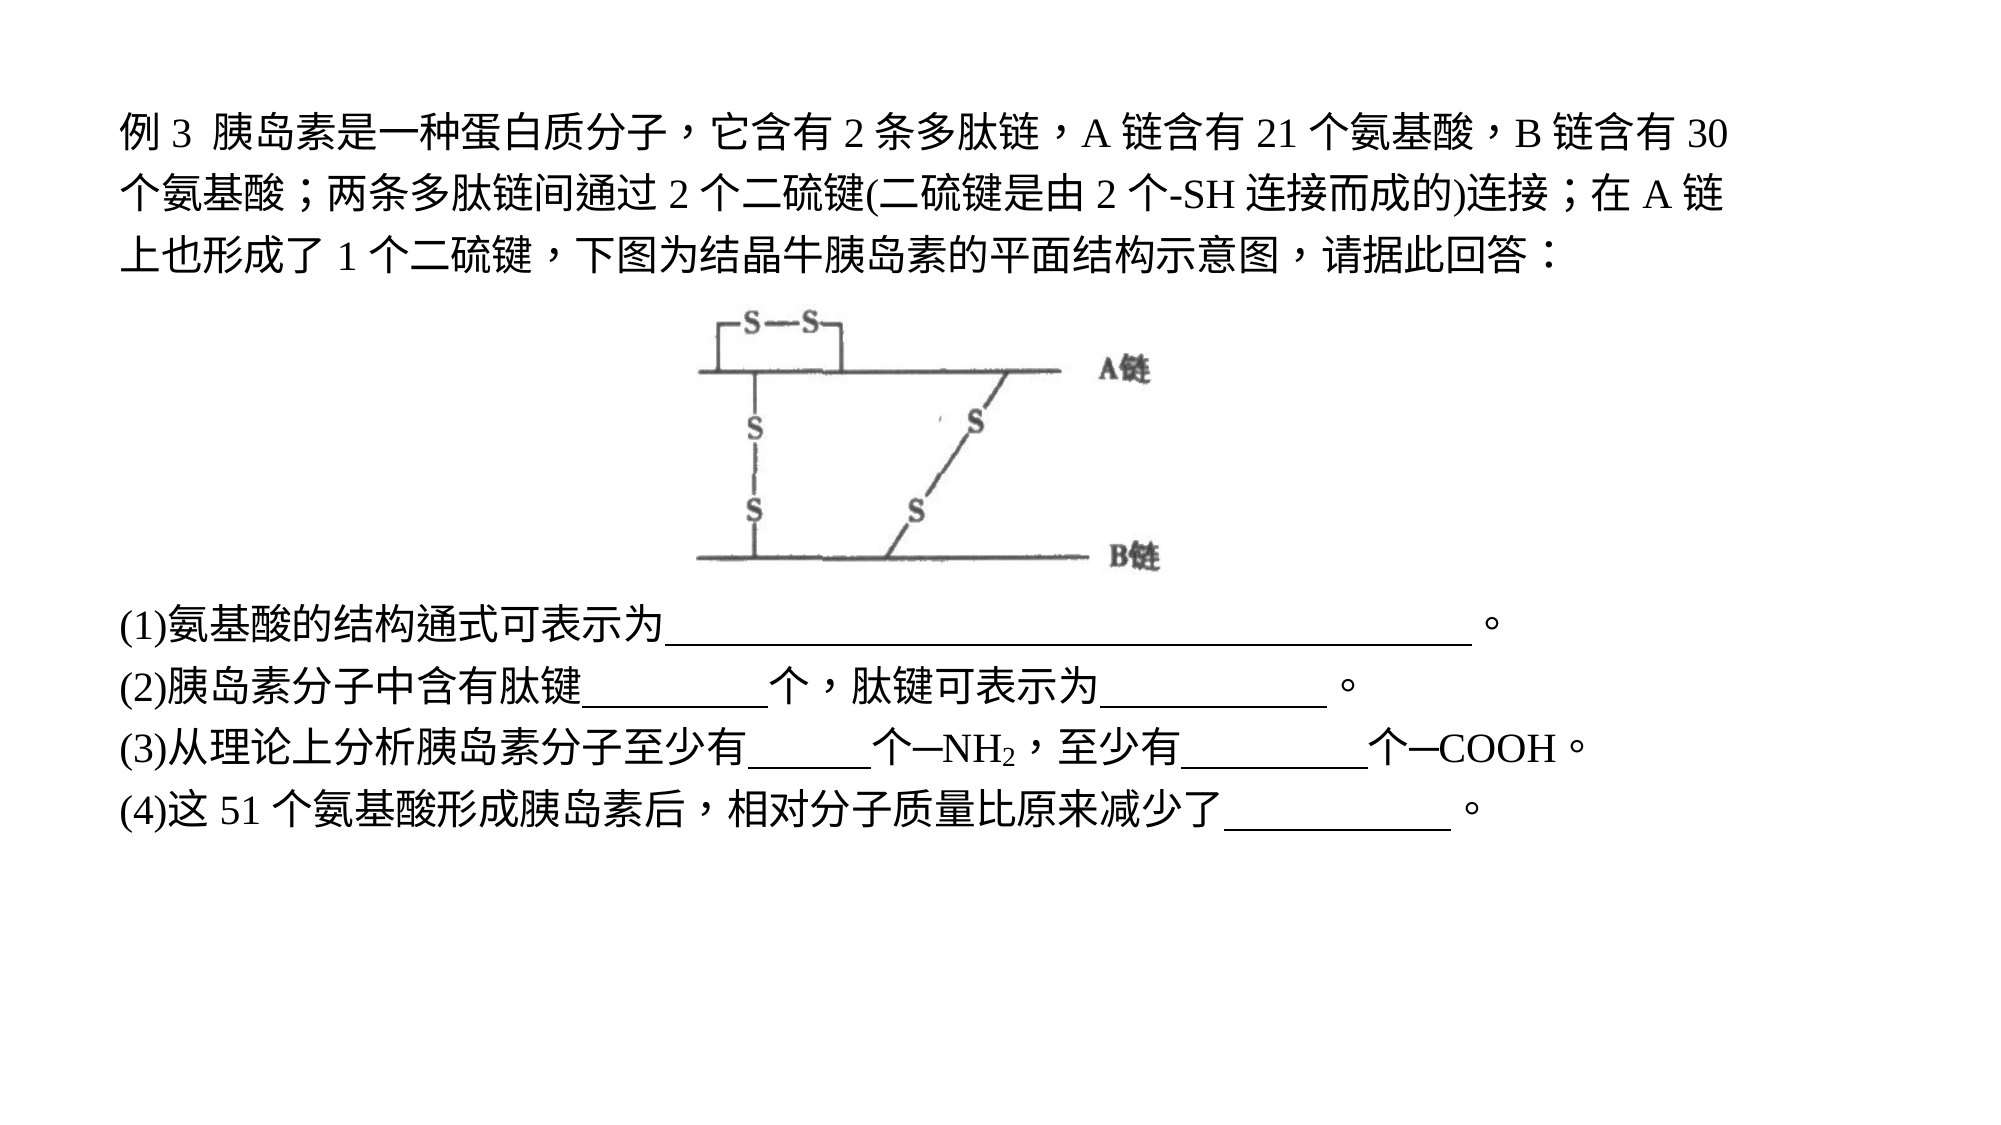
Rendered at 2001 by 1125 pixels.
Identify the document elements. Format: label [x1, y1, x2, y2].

picture [119, 101, 1729, 840]
